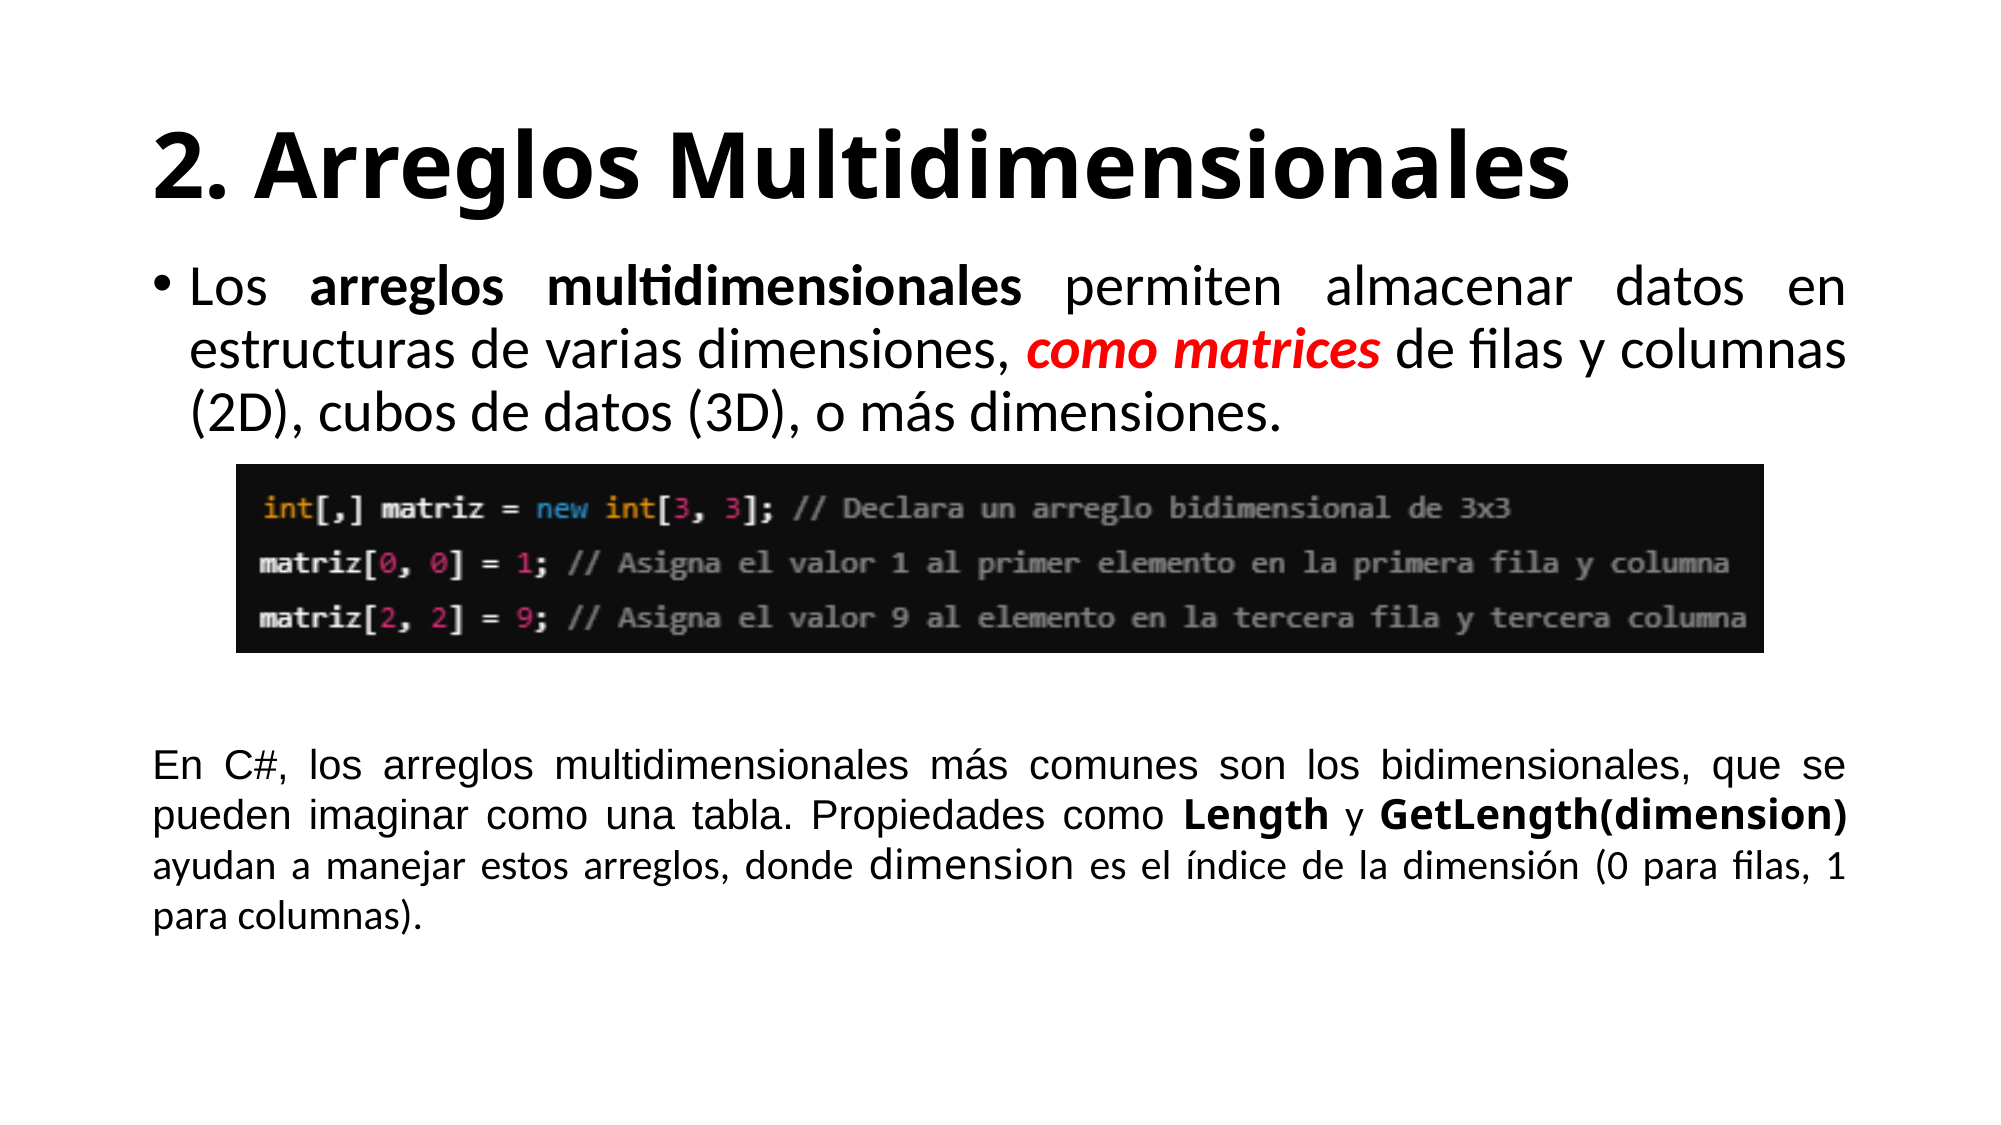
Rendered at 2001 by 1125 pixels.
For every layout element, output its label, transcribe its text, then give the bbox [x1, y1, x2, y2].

title 2. Arreglos Multidimensionales [137, 59, 1863, 247]
picture [236, 464, 1764, 653]
text_box En C#, los arreglos multidimensionales más comunes son los bidimensionales, que se pueden imaginar como una tabla. Propiedades como Length y GetLength(dimension) ayudan a manejar estos arreglos, donde dimension es el índice de la dimensión (0 para filas, 1 para columnas). [137, 729, 1863, 945]
list Los arreglos multidimensionales permiten almacenar datos en estructuras de varias dimensiones, como matrices de filas y columnas (2D), cubos de datos (3D), o más dimensiones. [137, 247, 1863, 453]
